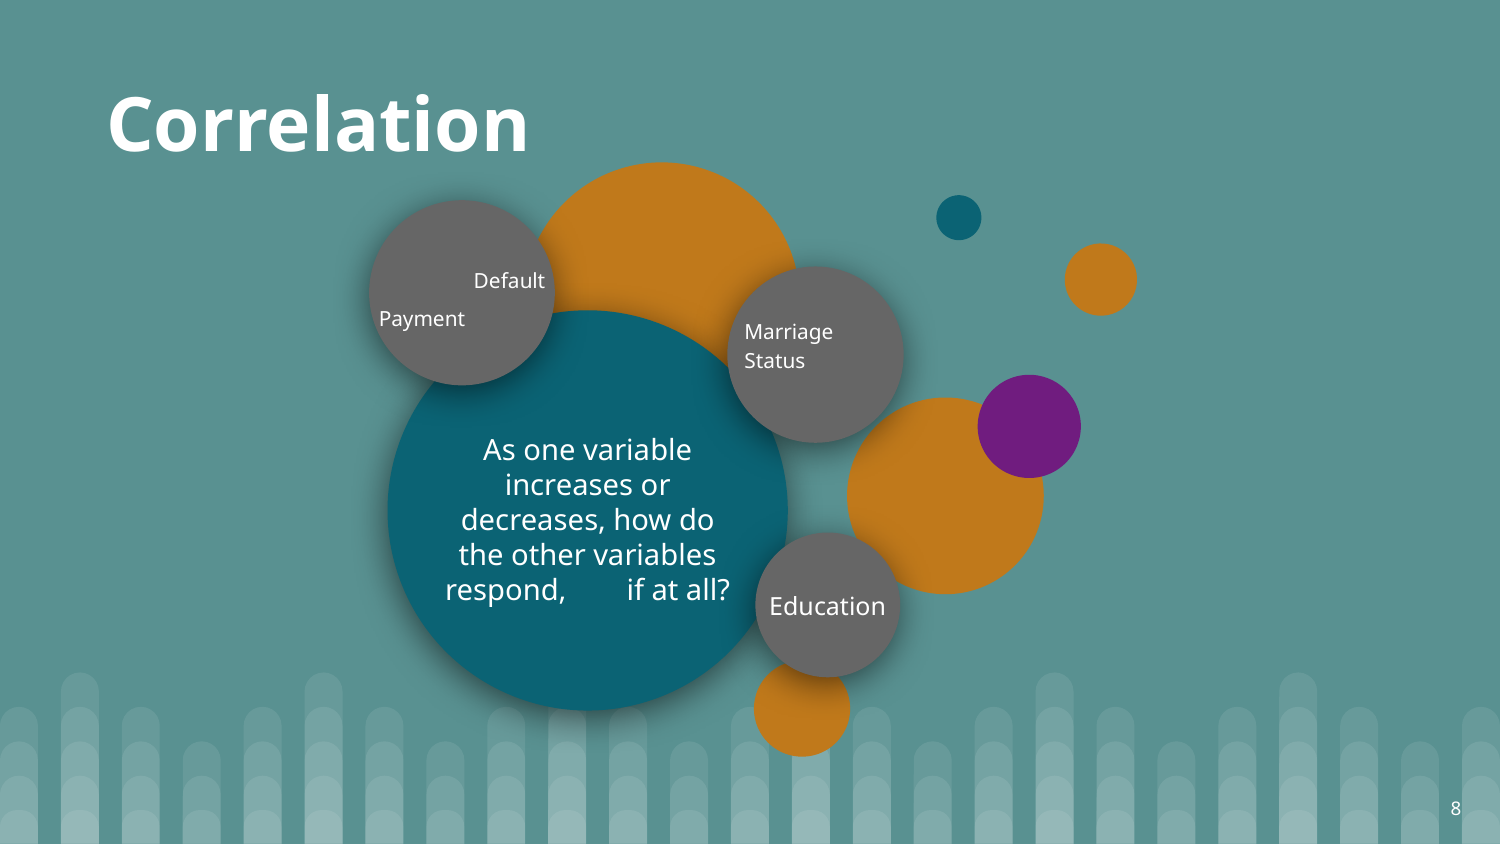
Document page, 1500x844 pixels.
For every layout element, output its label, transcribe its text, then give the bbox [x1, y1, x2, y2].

slide_number ‹#› [1386, 777, 1477, 842]
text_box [739, 527, 917, 683]
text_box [484, 123, 1148, 771]
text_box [387, 310, 789, 711]
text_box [363, 199, 561, 386]
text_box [727, 266, 915, 444]
text_box Correlation [91, 15, 1245, 227]
